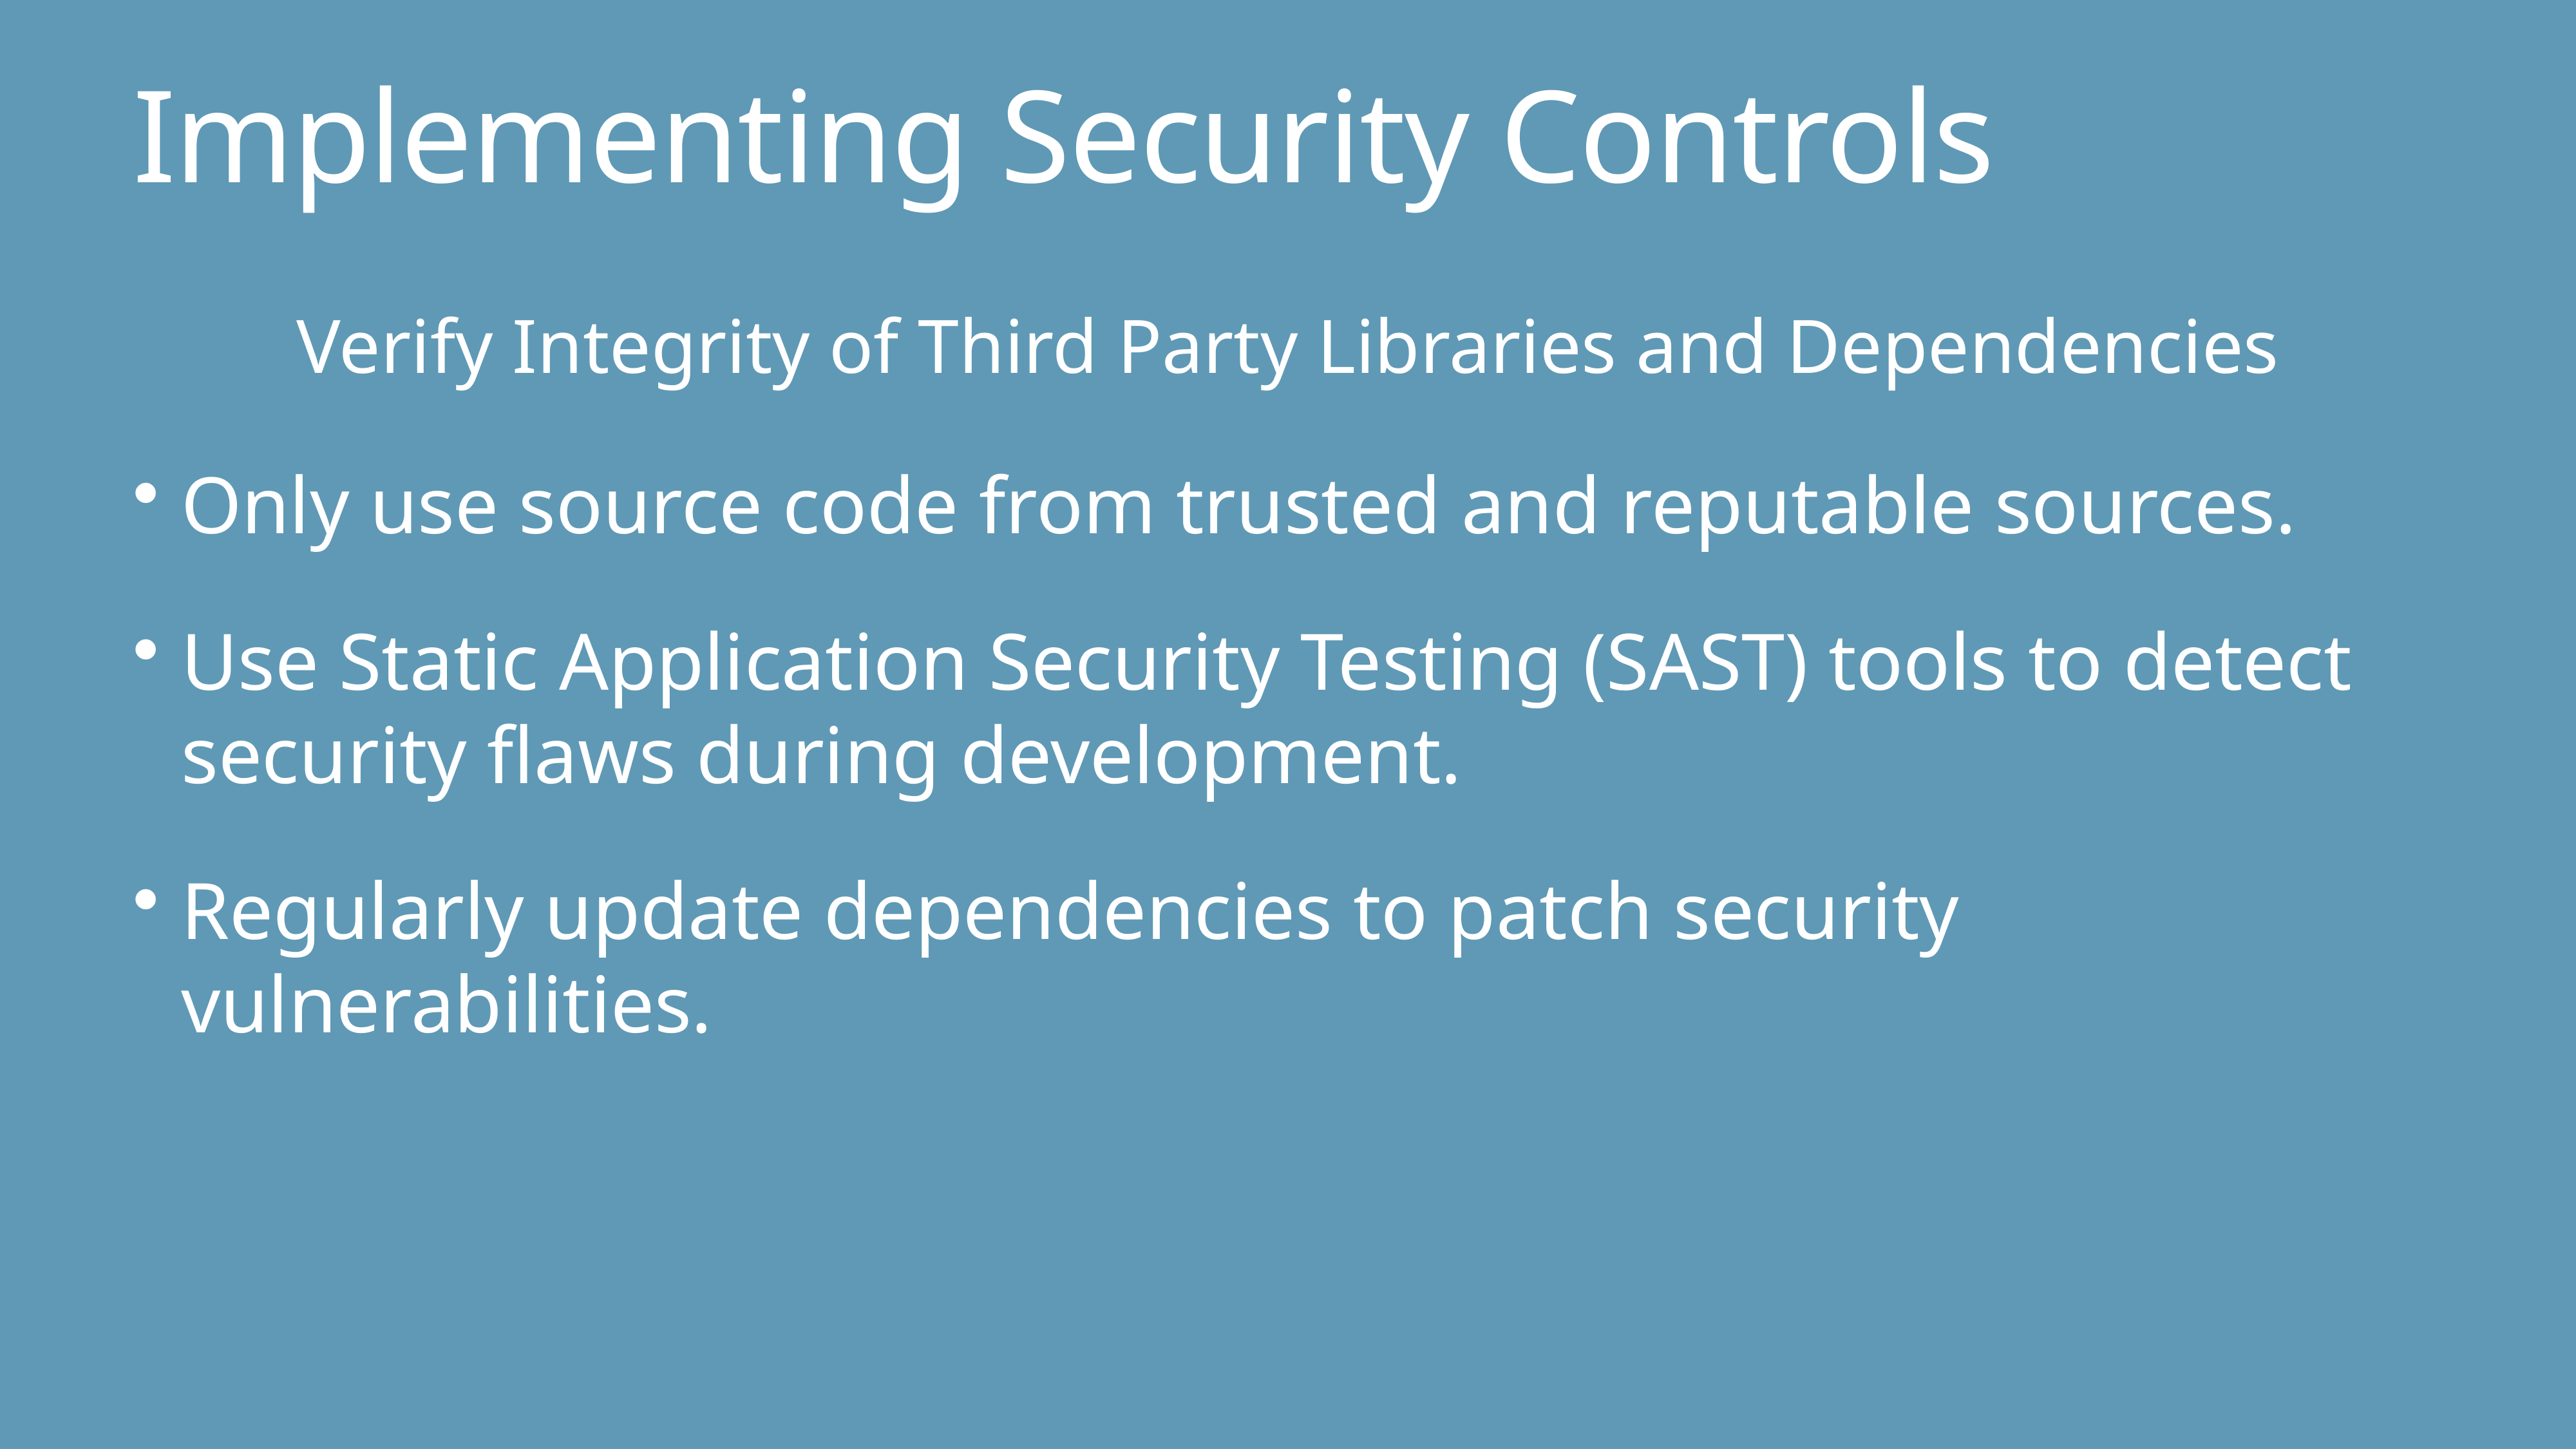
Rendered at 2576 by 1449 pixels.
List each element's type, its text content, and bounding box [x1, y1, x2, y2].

title Implementing Security Controls [127, 66, 2449, 246]
list Only use source code from trusted and reputable sources. Use Static Application Security Testing (SAST) tools to detect security flaws during development. Regularly update dependencies to patch security vulnerabilities. [127, 450, 2449, 1323]
list Verify Integrity of Third Party Libraries and Dependencies [127, 294, 2449, 401]
